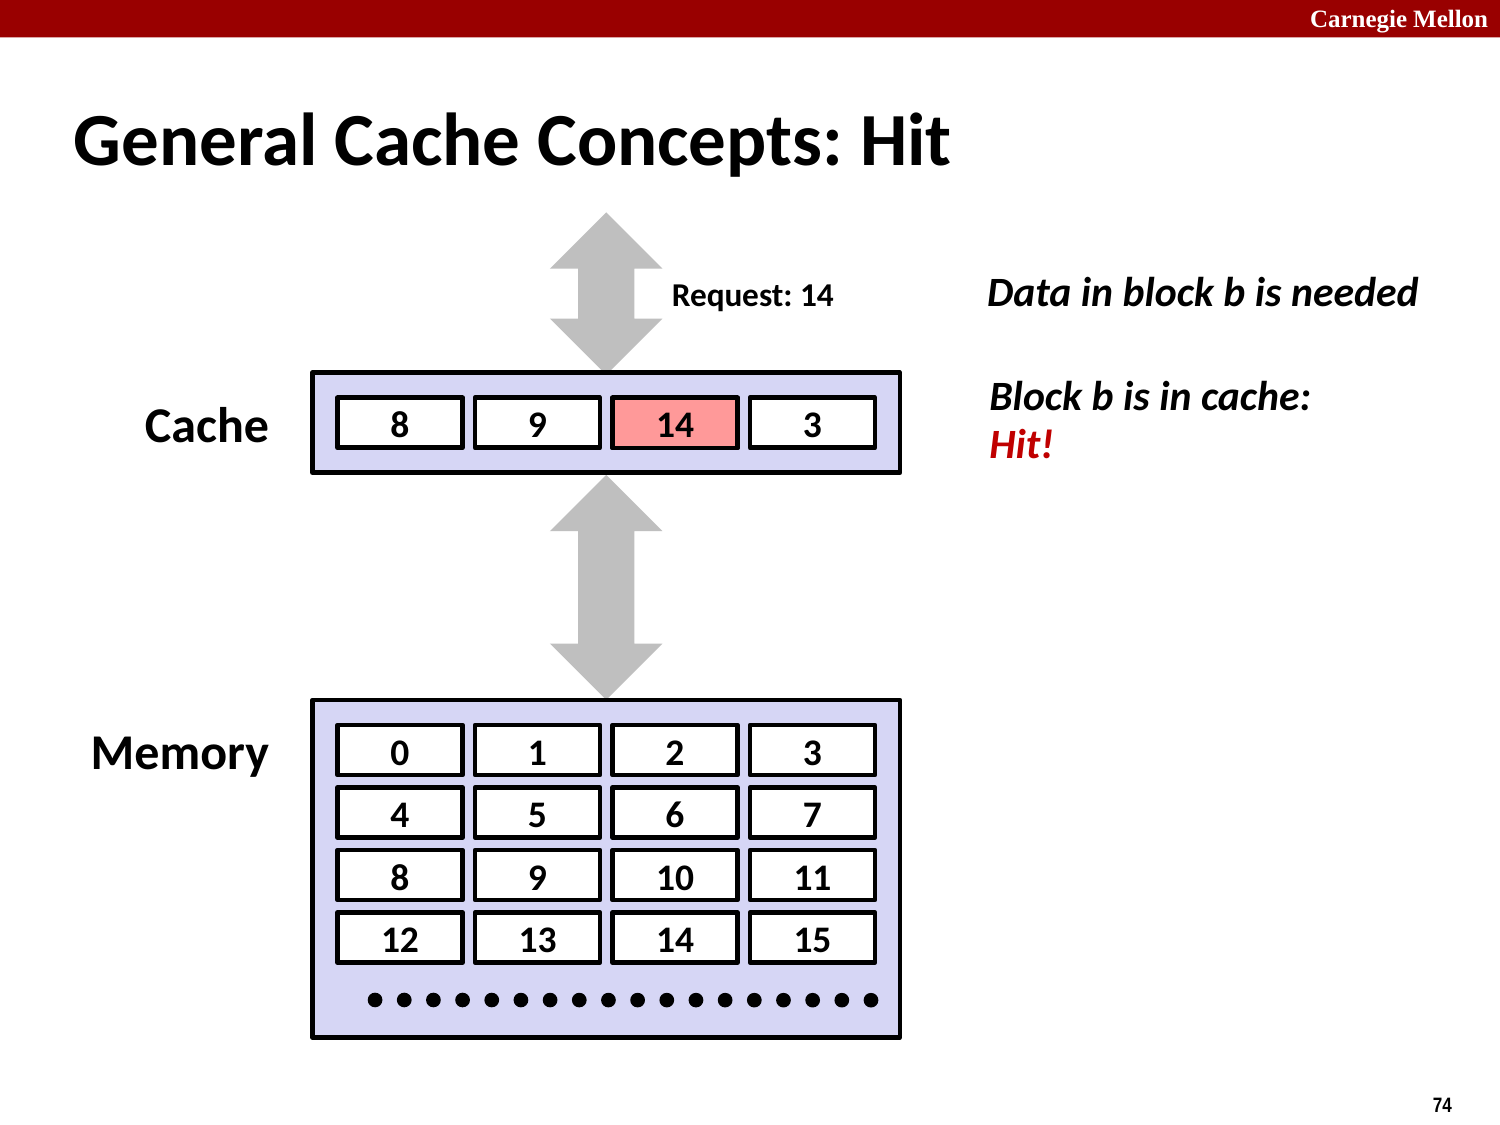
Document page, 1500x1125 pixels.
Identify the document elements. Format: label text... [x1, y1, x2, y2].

text_box 8 [337, 849, 463, 900]
text_box 8 [337, 397, 463, 448]
text_box [312, 699, 900, 1038]
text_box 4 [337, 787, 463, 838]
text_box 14 [612, 912, 738, 963]
text_box 2 [612, 725, 738, 775]
title General Cache Concepts: Hit [58, 72, 1305, 199]
text_box 7 [750, 787, 875, 838]
text_box 1 [474, 725, 600, 775]
text_box 3 [750, 397, 875, 448]
text_box 12 [337, 912, 463, 963]
text_box 10 [612, 849, 738, 900]
text_box Request: 14 [656, 265, 849, 321]
text_box 3 [750, 725, 875, 775]
text_box 9 [474, 849, 600, 900]
text_box Data in block b is needed [972, 259, 1434, 324]
text_box [312, 372, 900, 473]
text_box Cache [130, 385, 285, 460]
text_box 5 [474, 787, 600, 838]
text_box 9 [474, 397, 600, 448]
text_box 0 [337, 725, 463, 775]
text_box Memory [75, 712, 285, 788]
text_box [549, 212, 661, 372]
text_box [549, 474, 663, 699]
text_box 13 [474, 912, 600, 963]
text_box 14 [612, 397, 738, 448]
text_box Block b is in cache: Hit! [974, 363, 1327, 477]
text_box 15 [750, 912, 875, 963]
text_box 11 [750, 849, 875, 900]
text_box 6 [612, 787, 738, 838]
